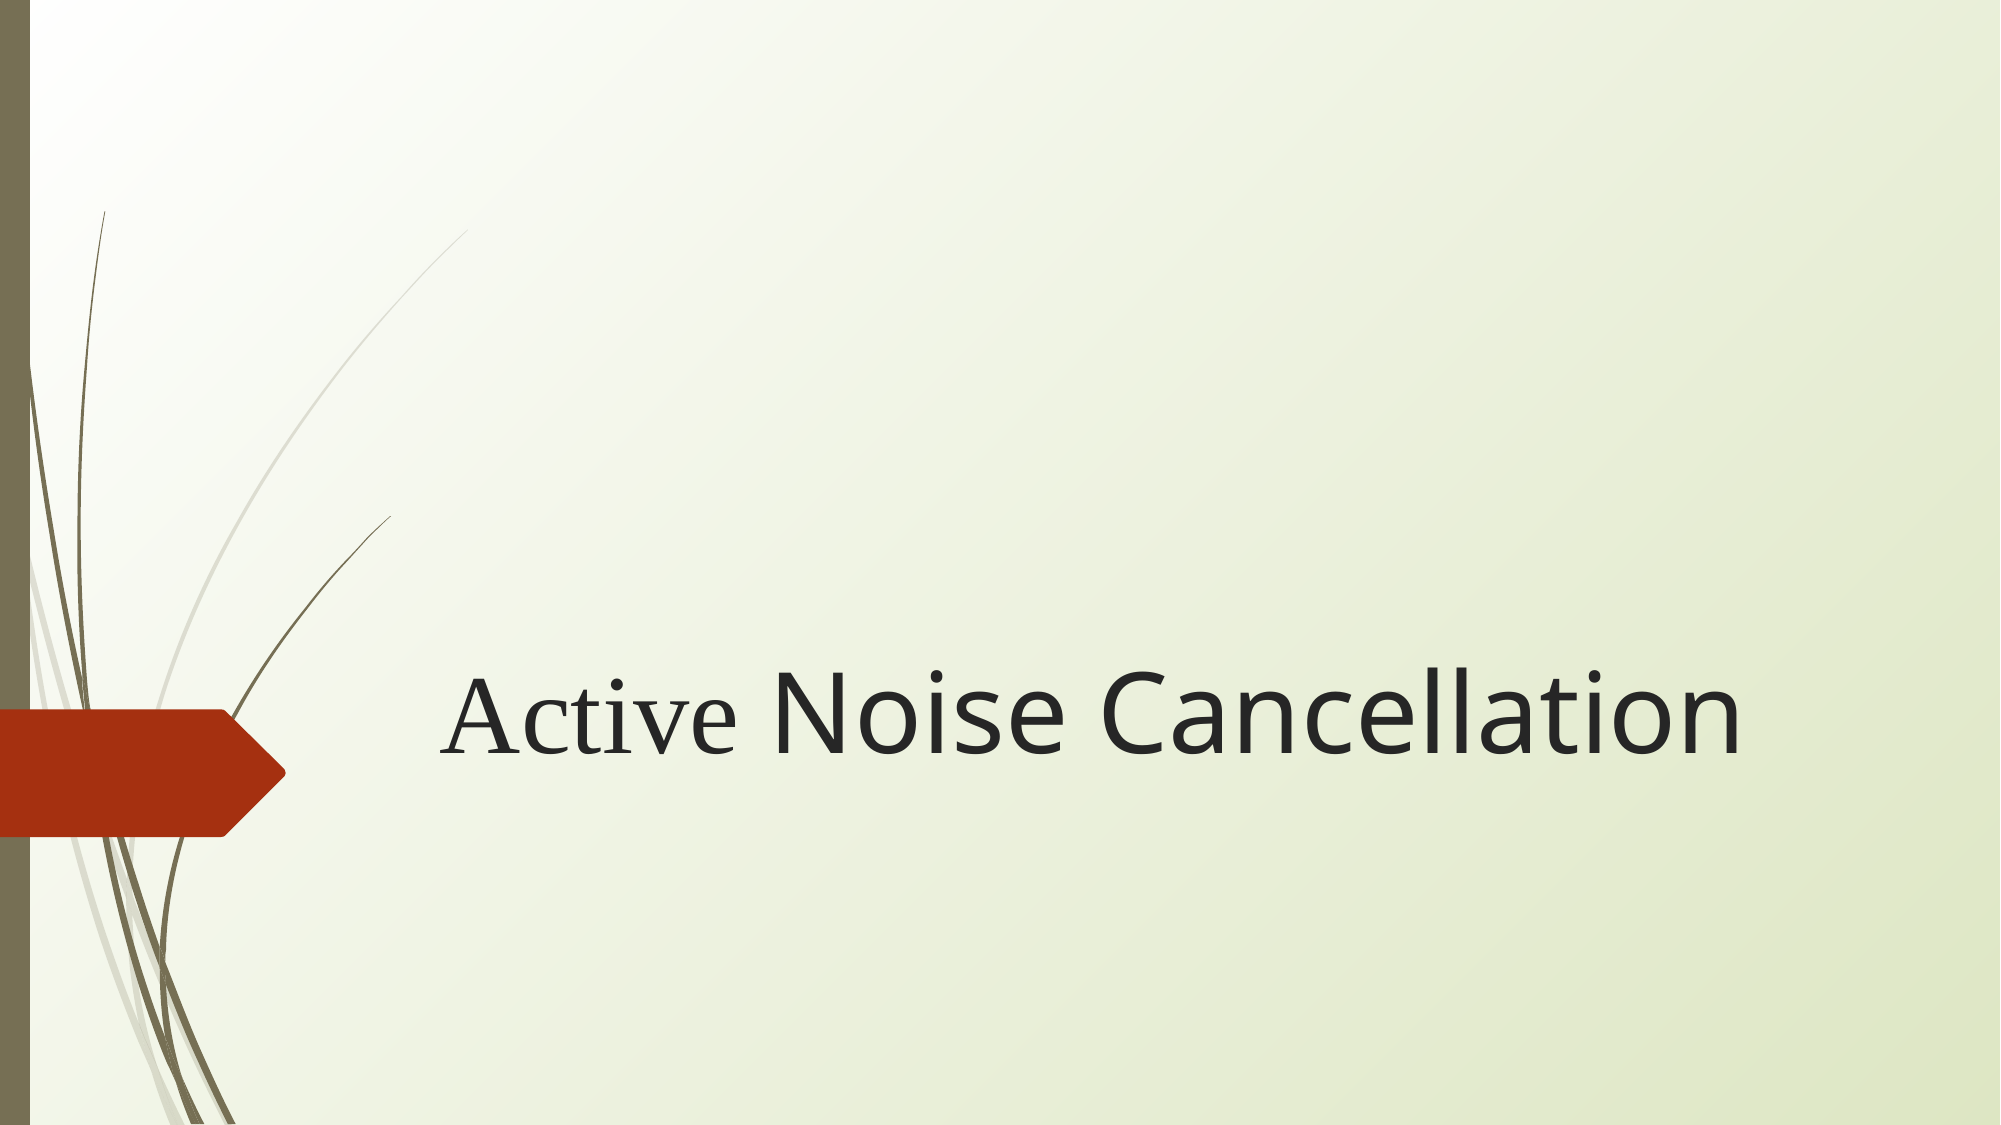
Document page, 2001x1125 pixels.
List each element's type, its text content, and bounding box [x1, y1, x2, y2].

title Active Noise Cancellation [424, 412, 1888, 784]
